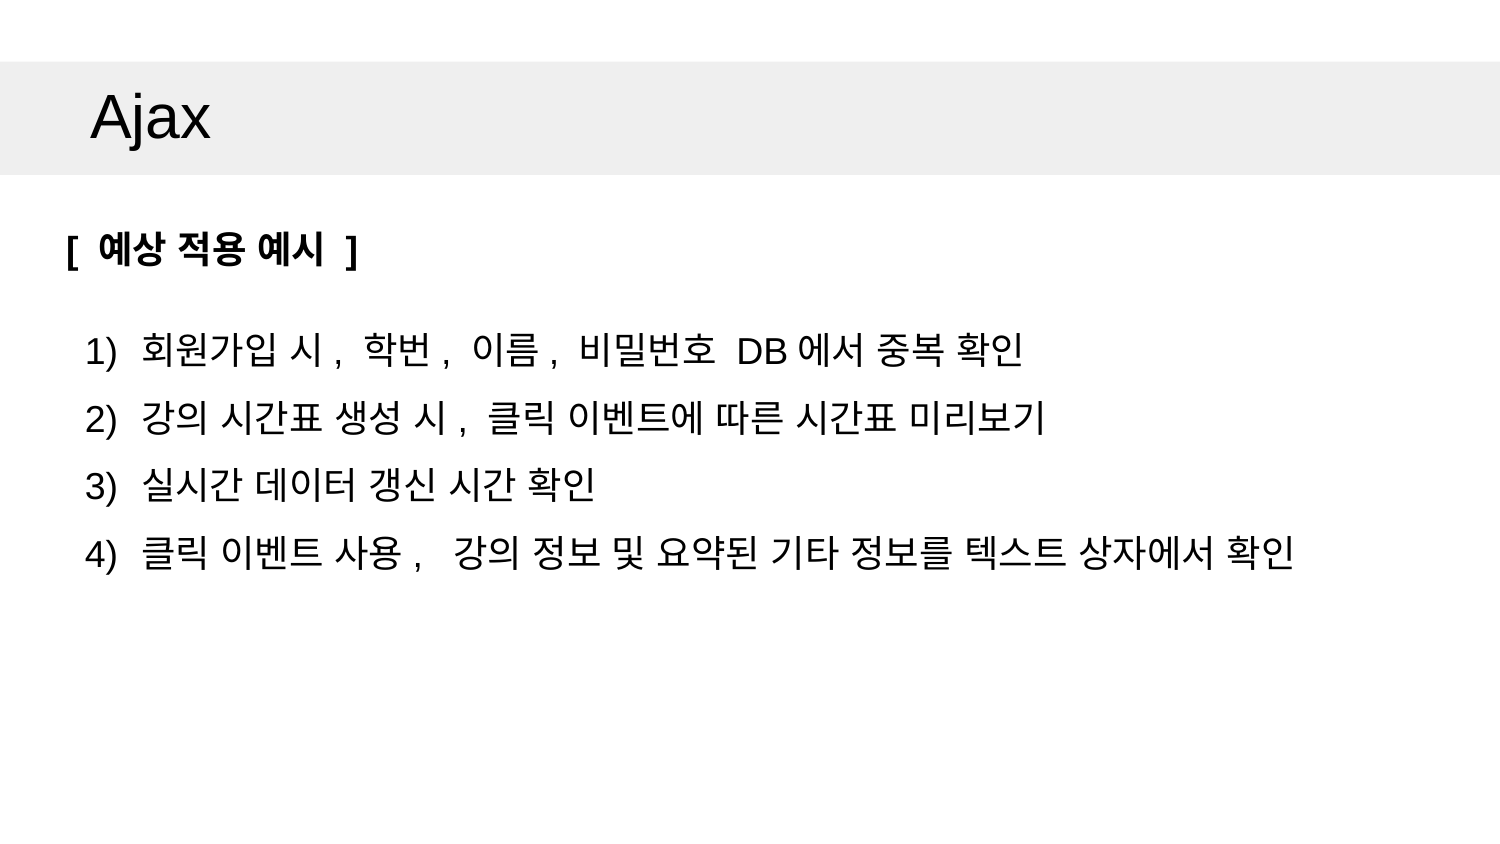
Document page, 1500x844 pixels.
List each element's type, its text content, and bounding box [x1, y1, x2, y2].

list [ 예상 적용 예시 ] 회원가입 시, 학번, 이름, 비밀번호 DB에서 중복 확인 강의 시간표 생성 시, 클릭 이벤트에 따른 시간표 미리보기 실시간 데이터 갱신 시간 확인 클릭 이벤트 사용, 강의 정보 및 요약된 기타 정보를 텍스트 상자에서 확인 [51, 189, 1449, 750]
title Ajax [0, 61, 1500, 175]
